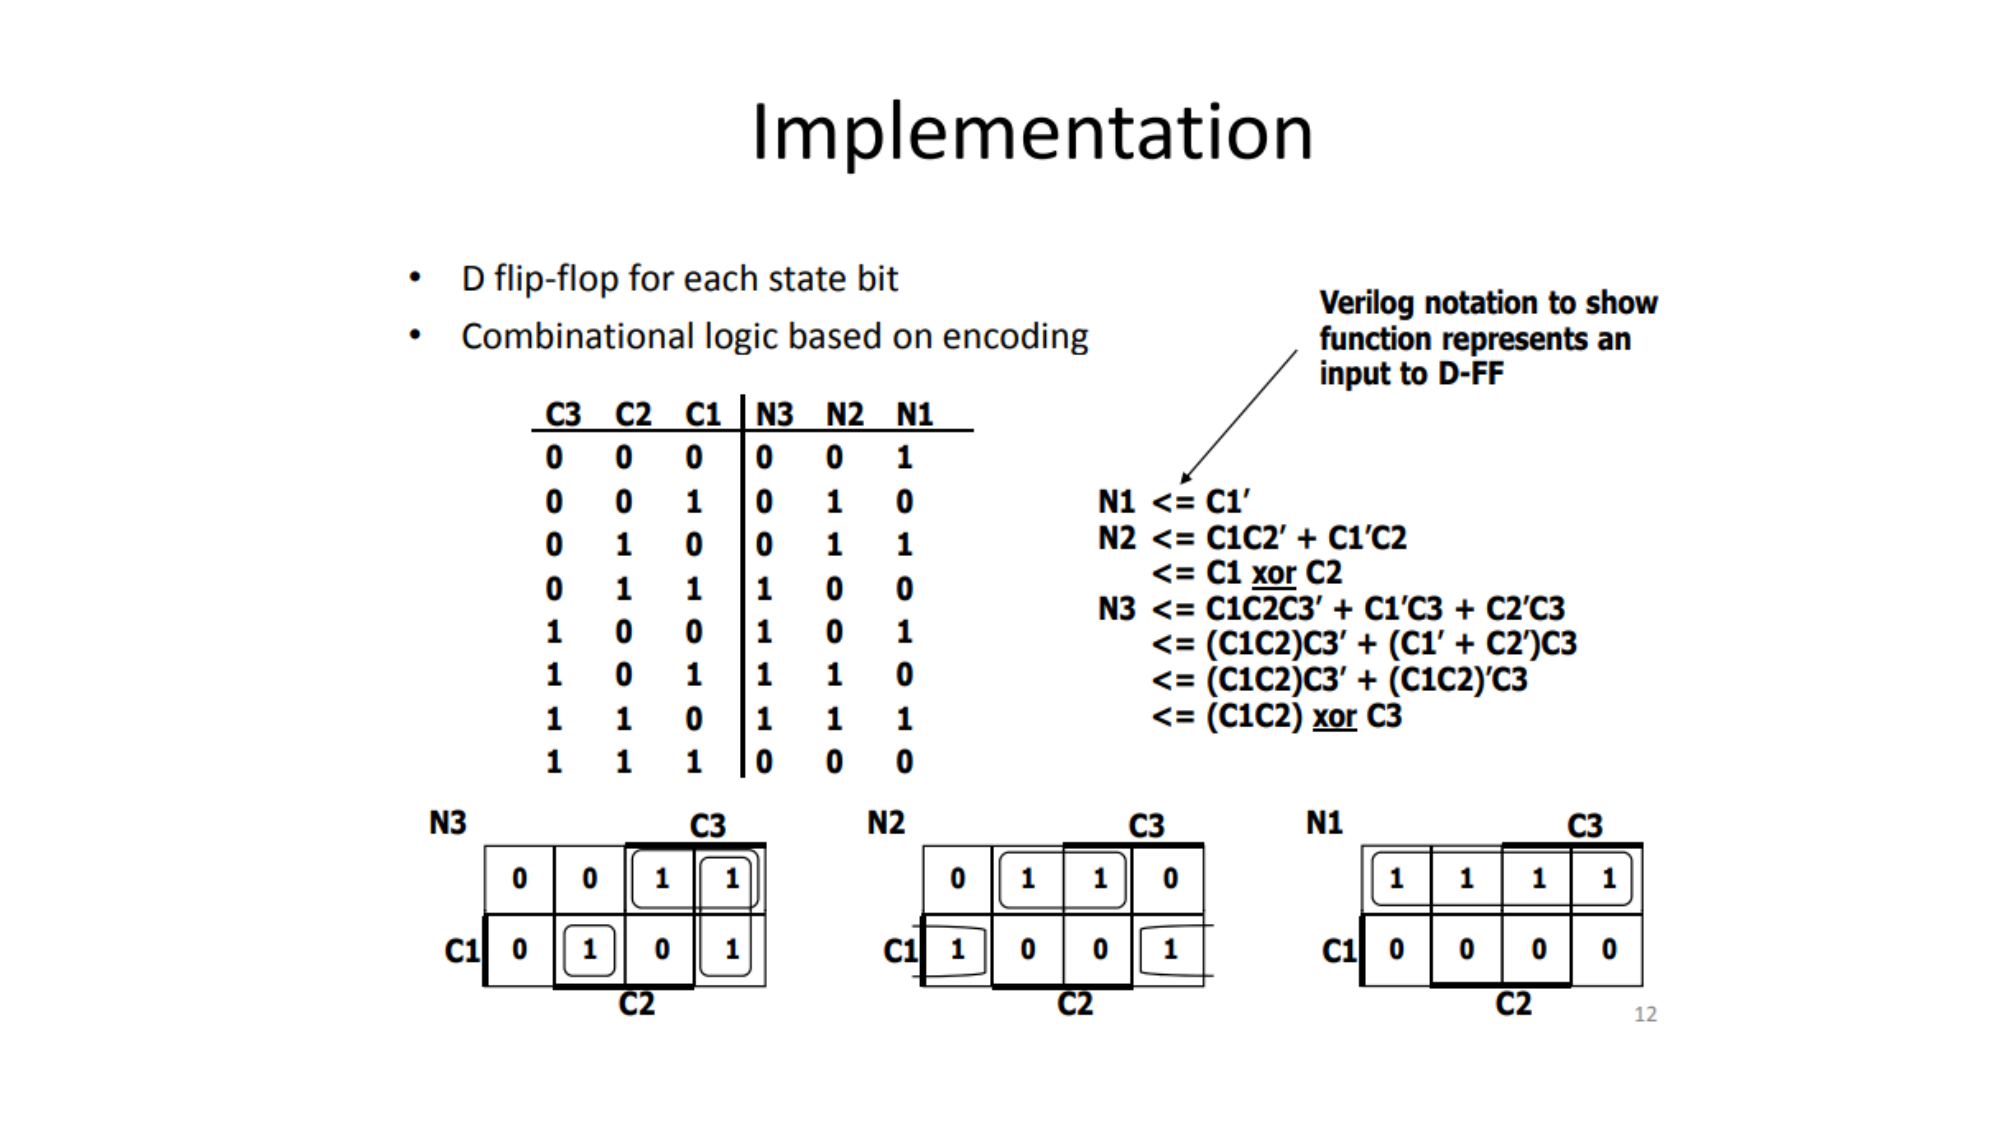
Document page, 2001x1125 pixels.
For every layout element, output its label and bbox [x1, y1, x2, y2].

picture [354, 66, 1714, 1058]
